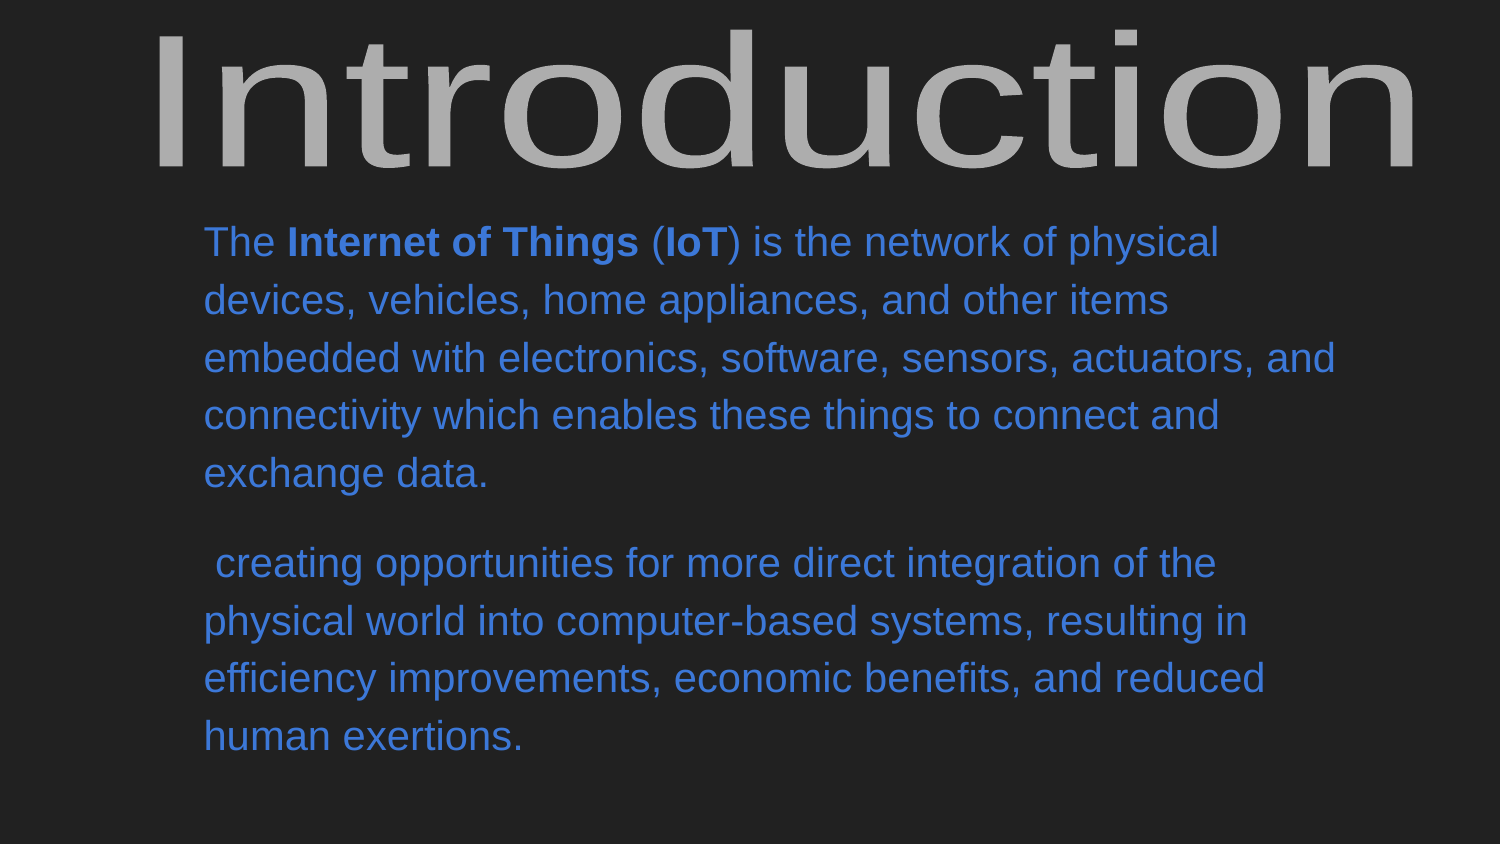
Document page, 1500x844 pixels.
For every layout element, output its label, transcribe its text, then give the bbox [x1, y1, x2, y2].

list The Internet of Things (IoT) is the network of physical devices, vehicles, home appliances, and other items embedded with electronics, software, sensors, actuators, and connectivity which enables these things to connect and exchange data. creating opportunities for more direct integration of the physical world into computer-based systems, resulting in efficiency improvements, economic benefits, and reduced human exertions. [188, 192, 1384, 819]
